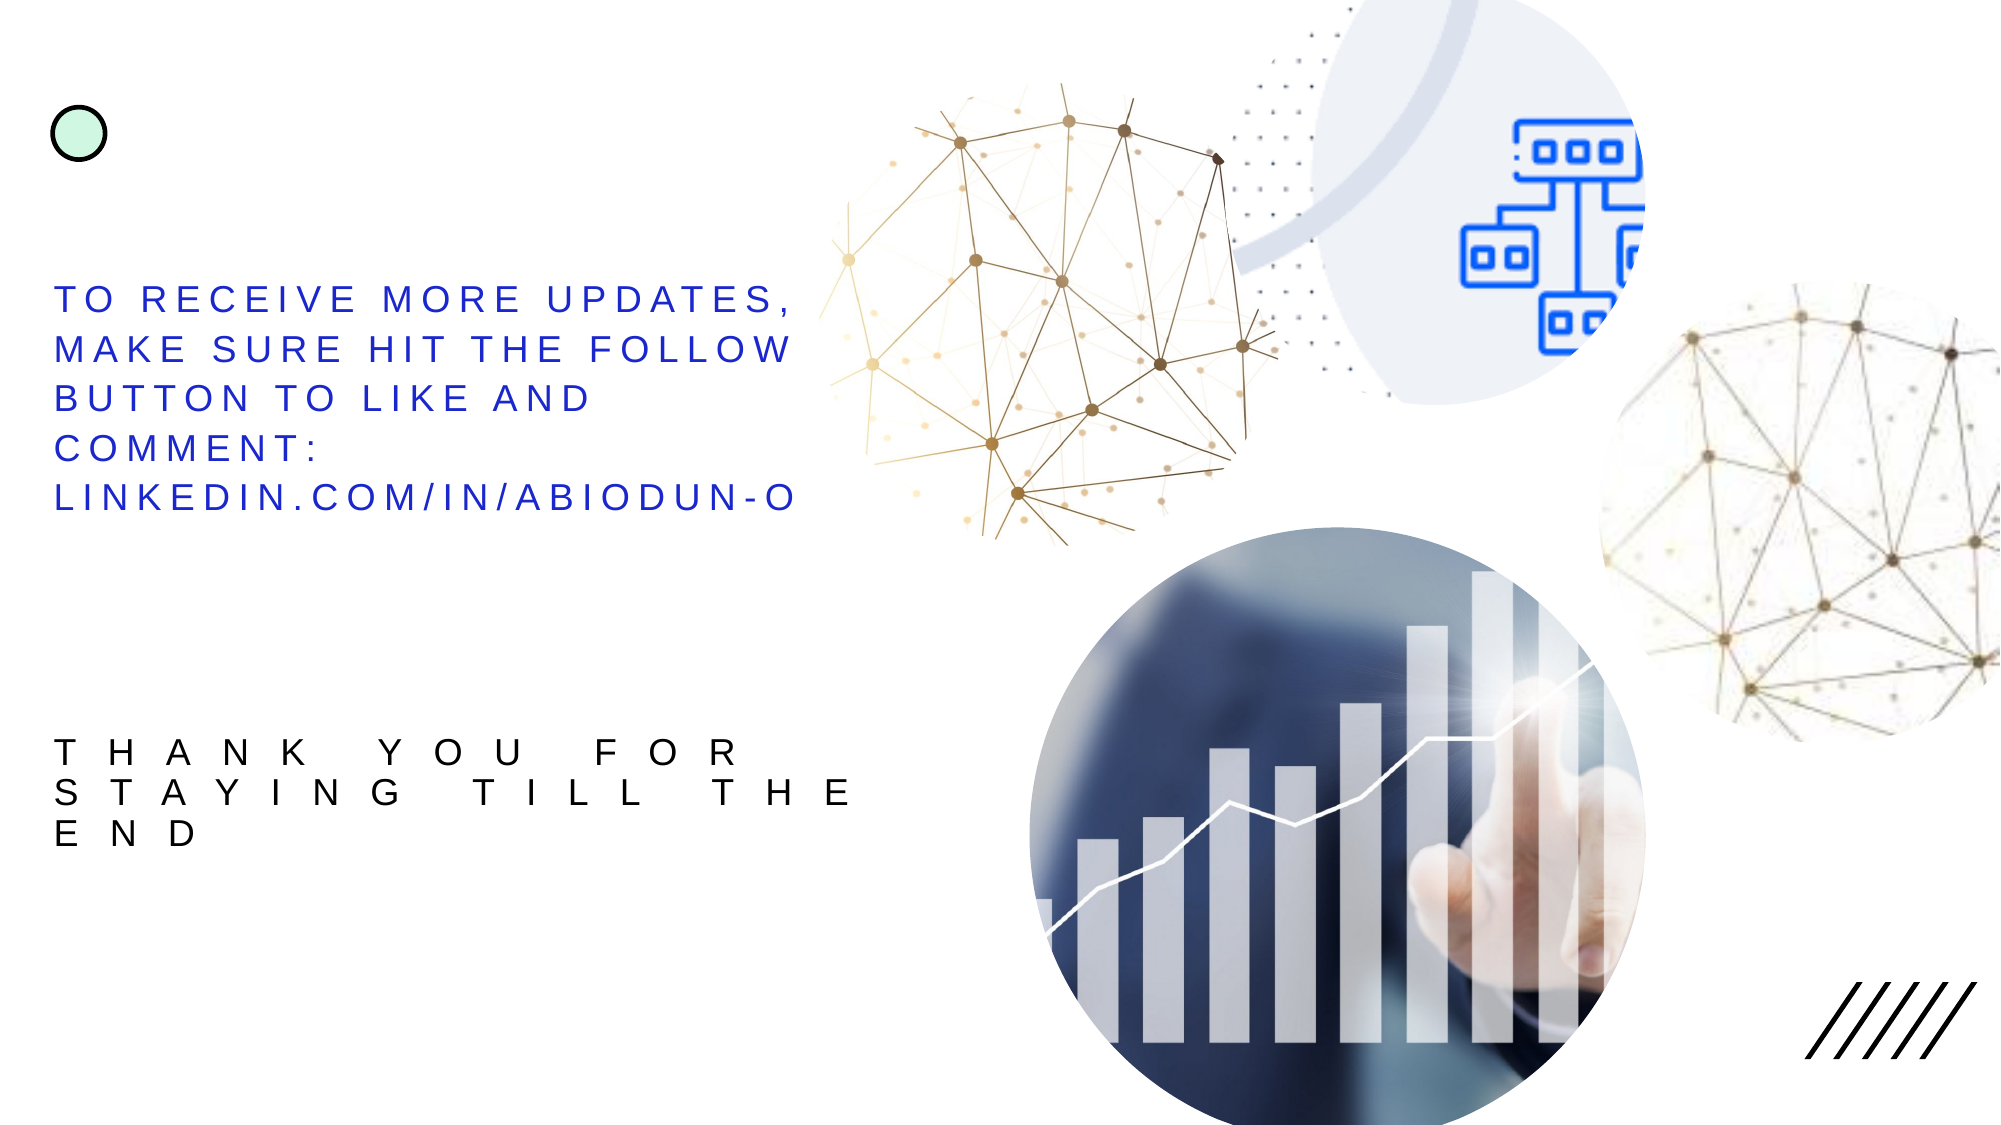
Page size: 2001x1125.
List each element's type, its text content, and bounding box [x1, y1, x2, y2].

picture [819, 0, 2000, 1125]
subtitle To receive more updates, make sure hit the follow button TO LIKE AND COMMENT: linkedin.Com/in/abiodun-o [38, 263, 847, 579]
title Thank you for staying till the end [38, 702, 1014, 862]
